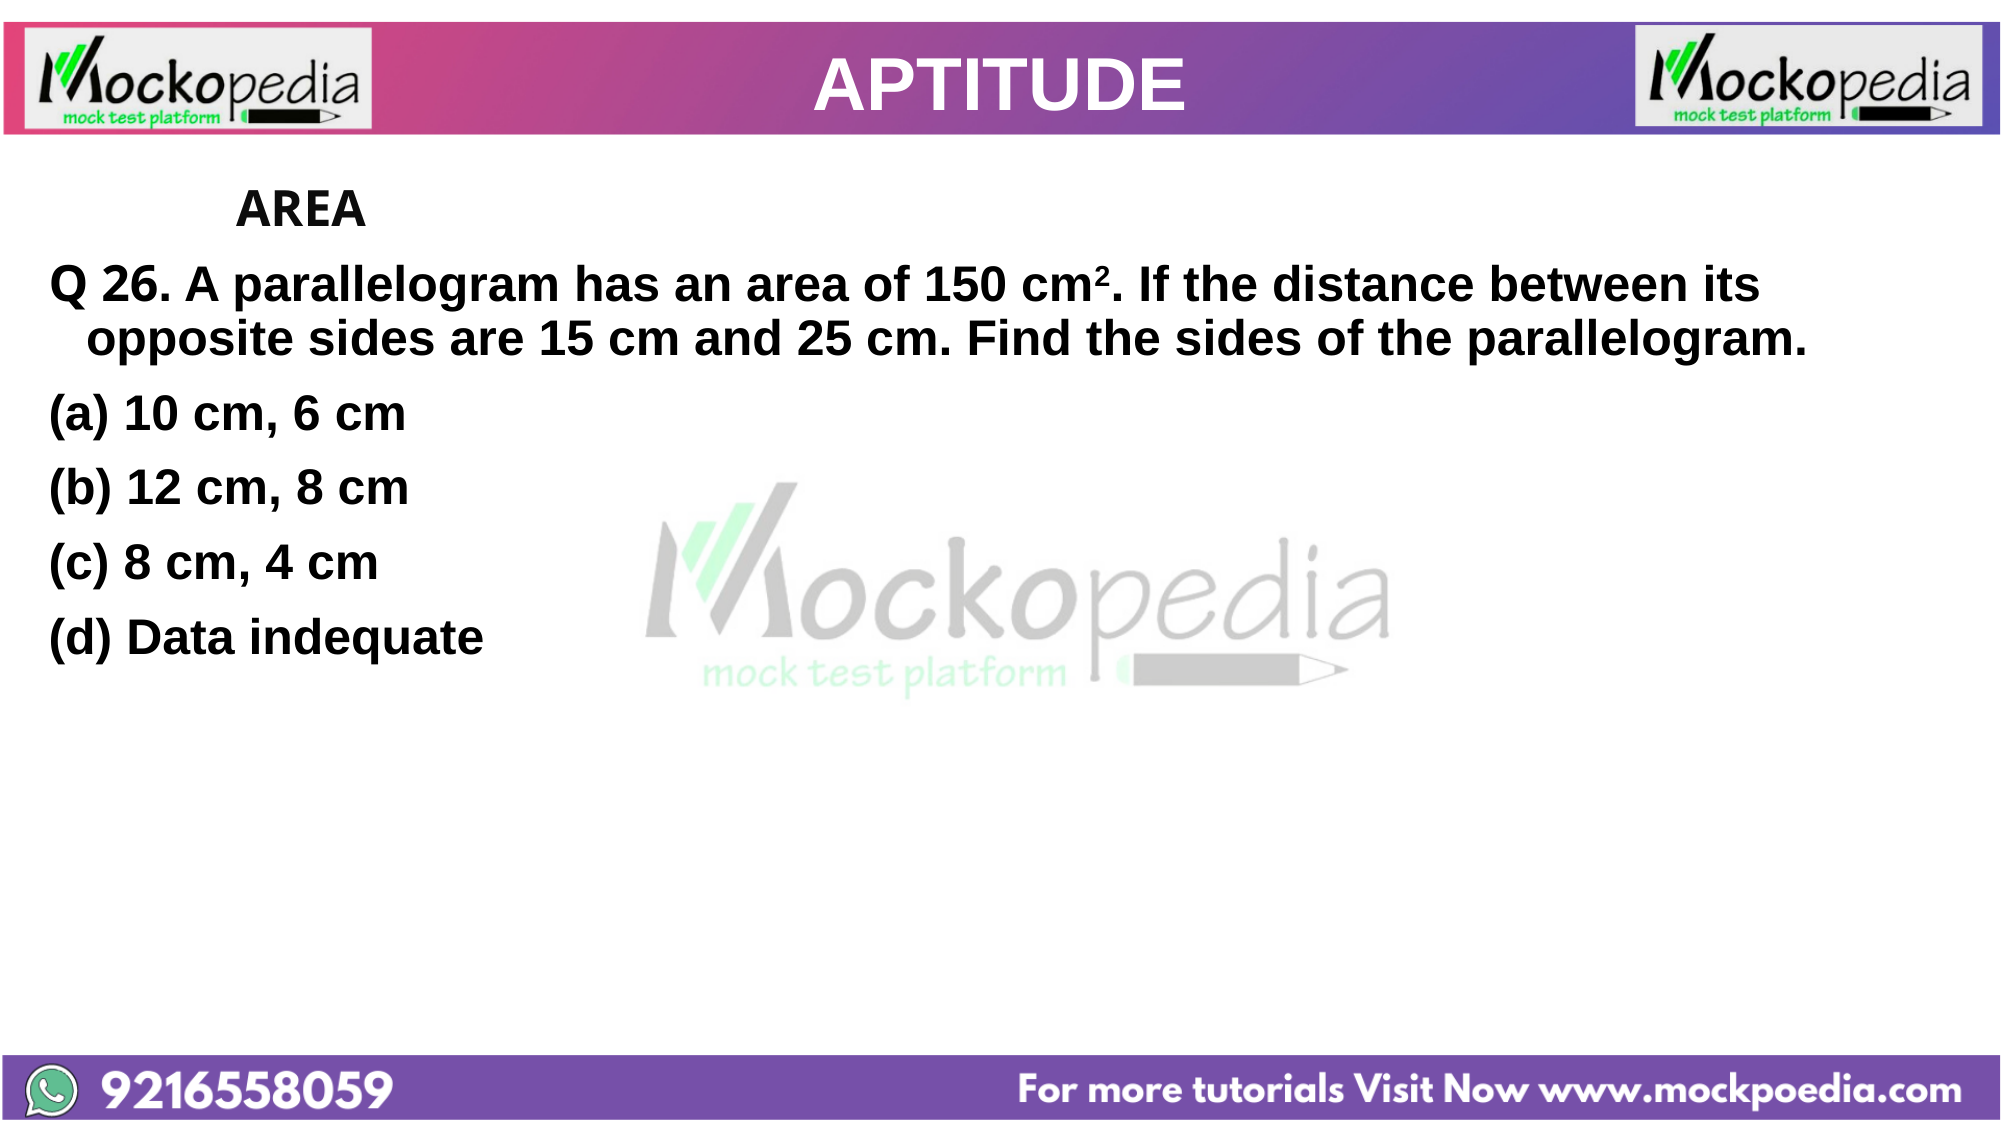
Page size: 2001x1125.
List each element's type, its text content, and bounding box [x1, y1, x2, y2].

list AREA Q 26. A parallelogram has an area of 150 cm2. If the distance between its opposite sides are 15 cm and 25 cm. Find the sides of the parallelogram. 10 cm, 6 cm (b) 12 cm, 8 cm (c) 8 cm, 4 cm (d) Data indequate [33, 175, 1959, 1053]
title APTITUDE [41, 31, 1959, 142]
picture [0, 0, 2001, 1125]
